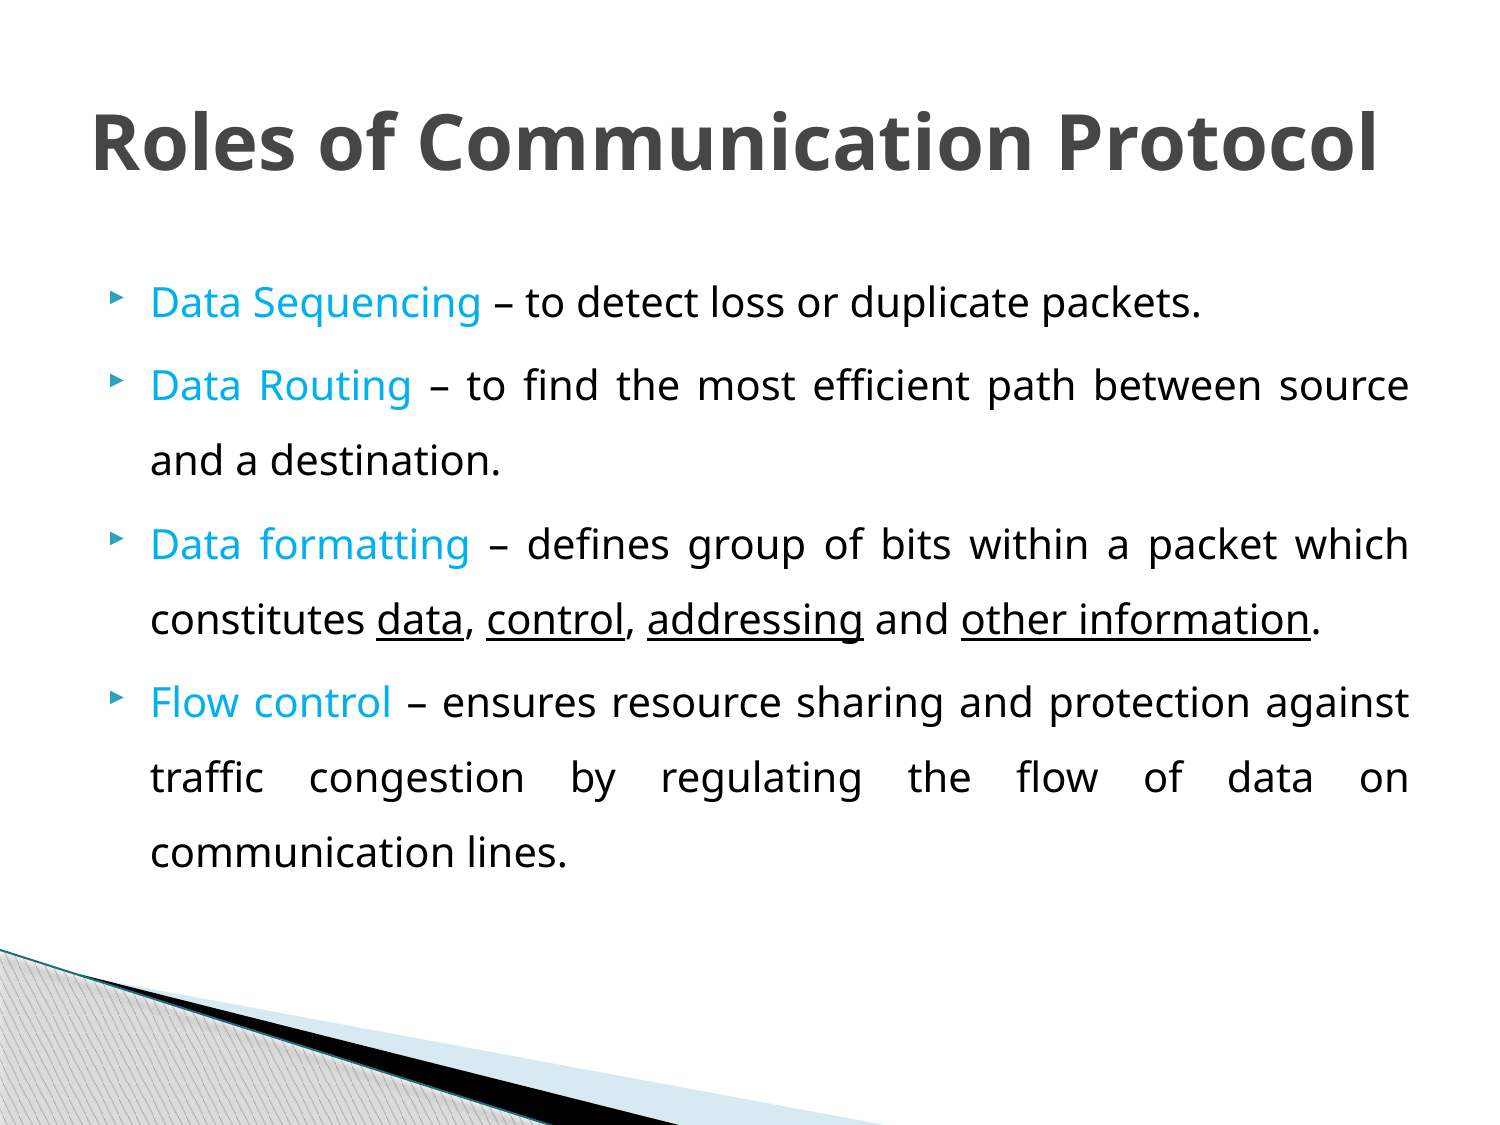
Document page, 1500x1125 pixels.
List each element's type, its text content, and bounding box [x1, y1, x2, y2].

title Roles of Communication Protocol [75, 45, 1425, 233]
list Data Sequencing – to detect loss or duplicate packets. Data Routing – to find the most efficient path between source and a destination. Data formatting – defines group of bits within a packet which constitutes data, control, addressing and other information. Flow control – ensures resource sharing and protection against traffic congestion by regulating the flow of data on communication lines. [75, 243, 1425, 986]
